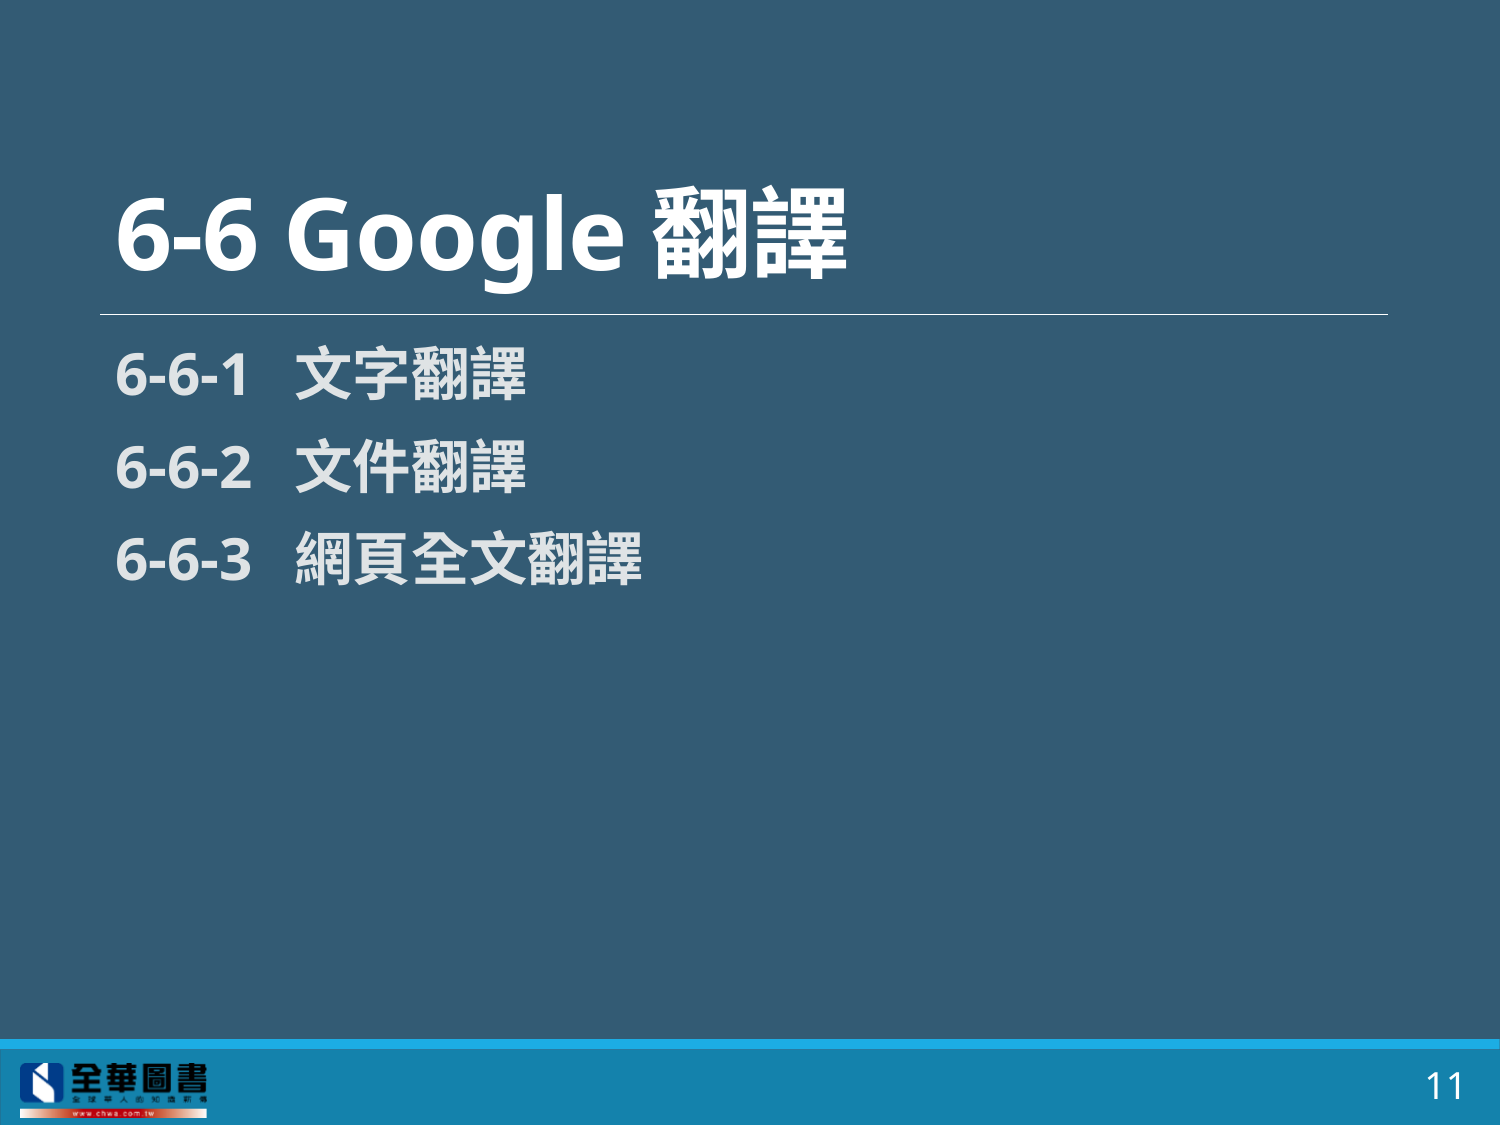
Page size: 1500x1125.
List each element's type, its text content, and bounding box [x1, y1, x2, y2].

picture [20, 1063, 207, 1118]
slide_number 11 [1320, 1057, 1483, 1118]
title 6-6 Google翻譯 [100, 47, 1447, 299]
list 6-6-1 文字翻譯 6-6-2 文件翻譯 6-6-3 網頁全文翻譯 [100, 338, 1338, 976]
